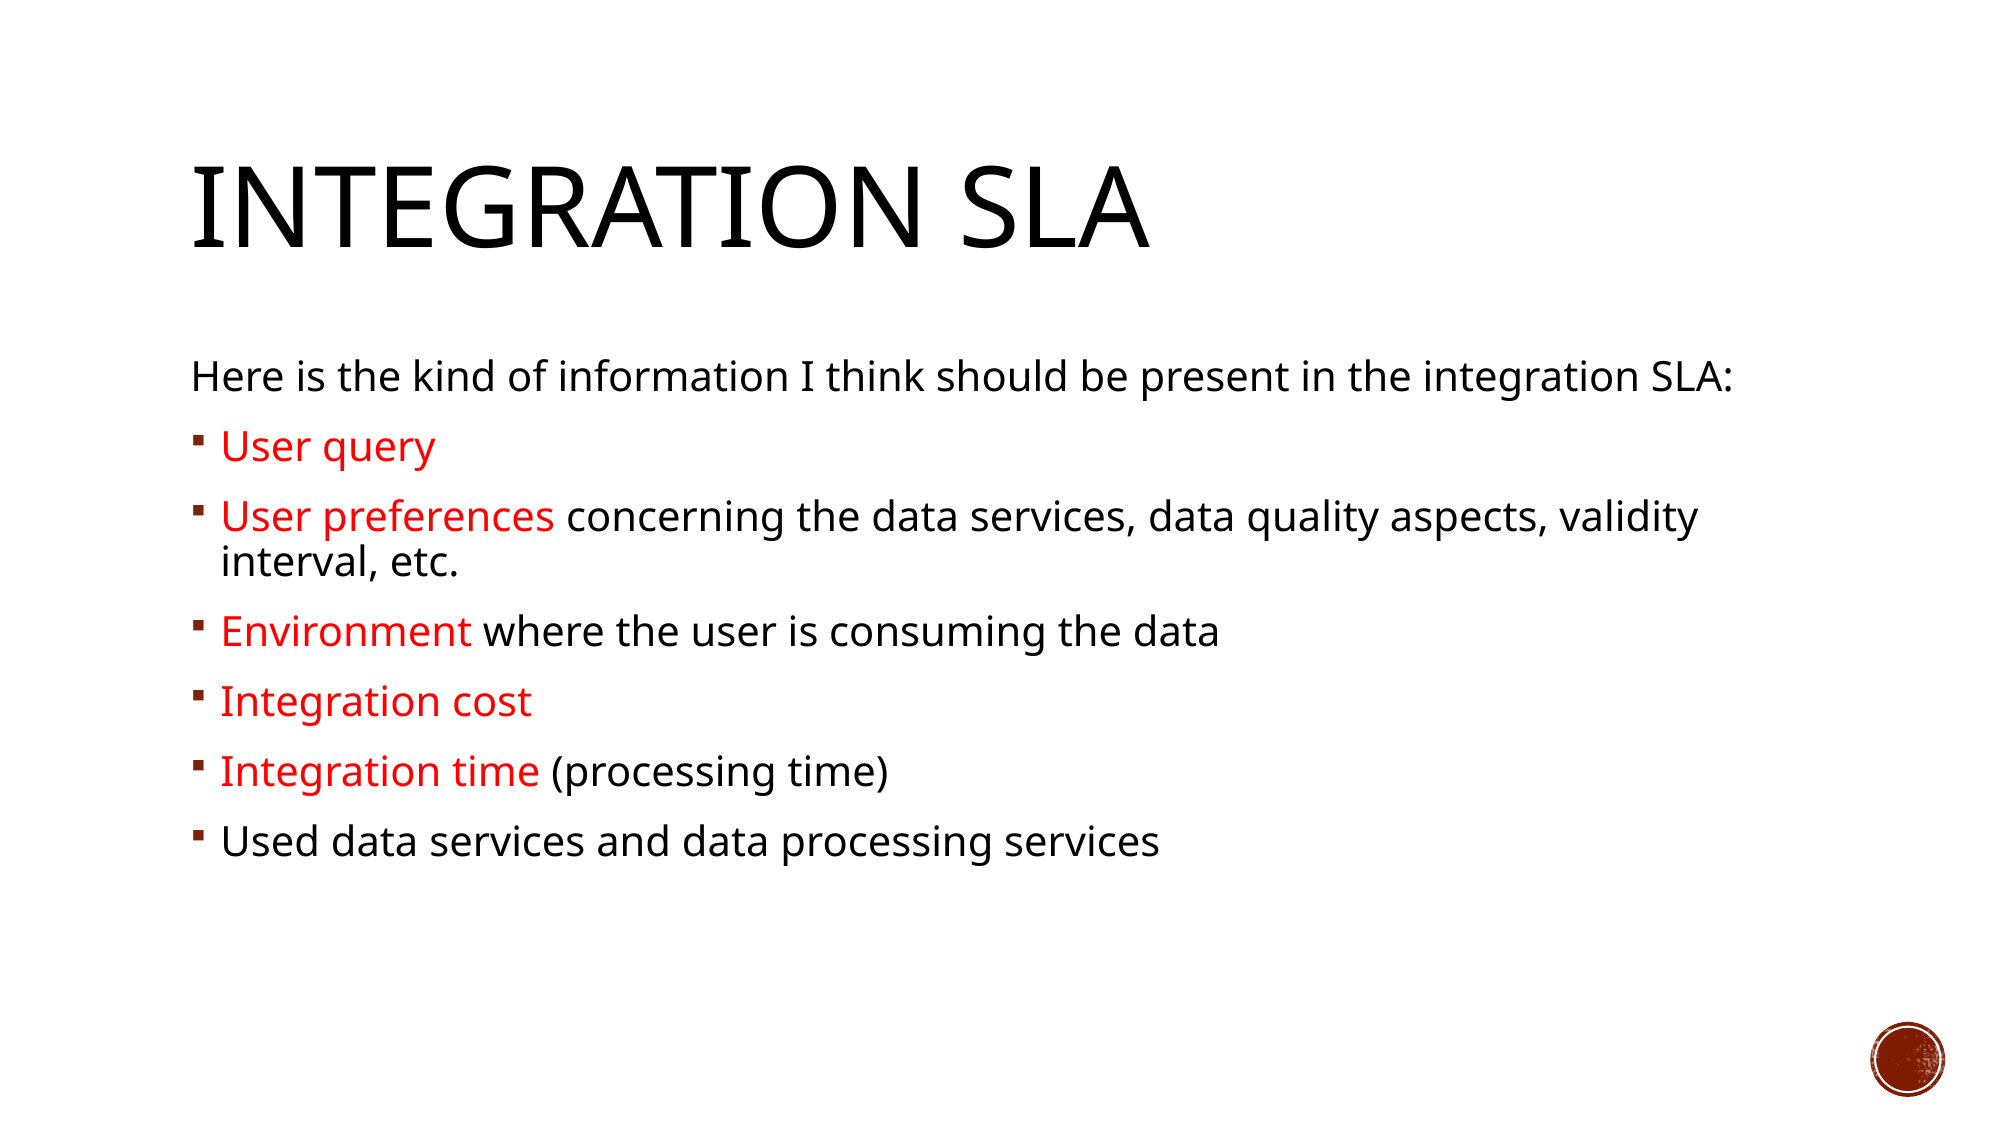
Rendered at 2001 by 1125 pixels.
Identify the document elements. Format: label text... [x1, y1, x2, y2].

list Here is the kind of information I think should be present in the integration SLA: User query User preferences concerning the data services, data quality aspects, validity interval, etc. Environment where the user is consuming the data Integration cost Integration time (processing time) Used data services and data processing services [175, 348, 1826, 1013]
title Integration sla [175, 79, 1826, 344]
